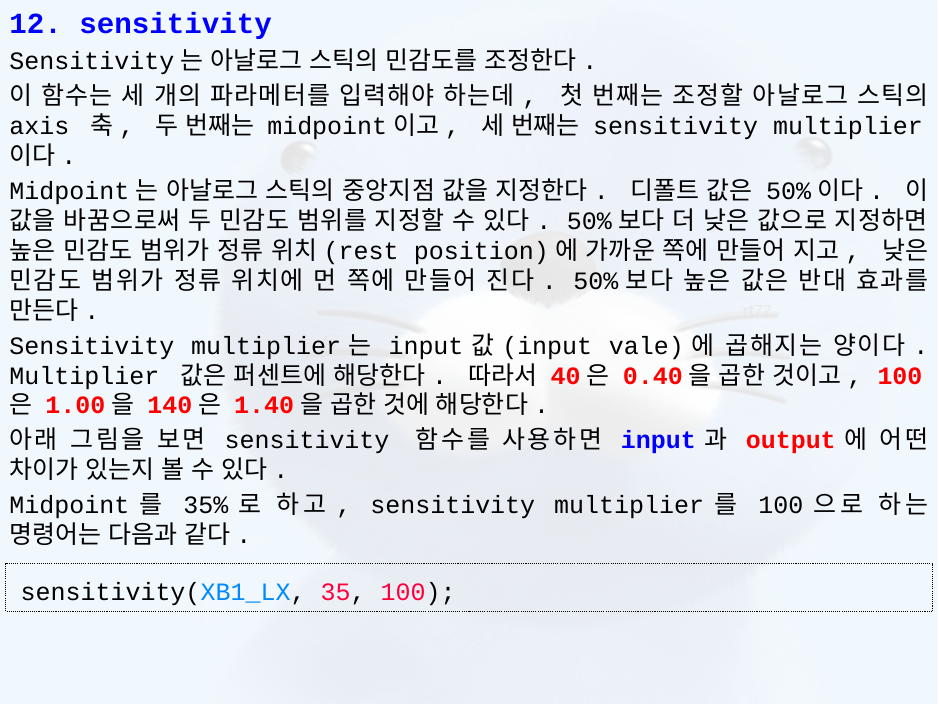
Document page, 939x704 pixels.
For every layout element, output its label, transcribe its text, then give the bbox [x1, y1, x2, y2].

list 12. sensitivity Sensitivity는 아날로그 스틱의 민감도를 조정한다. 이 함수는 세 개의 파라메터를 입력해야 하는데, 첫 번째는 조정할 아날로그 스틱의 axis 축, 두 번째는 midpoint이고, 세 번째는 sensitivity multiplier이다. Midpoint는 아날로그 스틱의 중앙지점 값을 지정한다. 디폴트 값은 50%이다. 이 값을 바꿈으로써 두 민감도 범위를 지정할 수 있다. 50%보다 더 낮은 값으로 지정하면 높은 민감도 범위가 정류 위치(rest position)에 가까운 쪽에 만들어 지고, 낮은 민감도 범위가 정류 위치에 먼 쪽에 만들어 진다. 50%보다 높은 값은 반대 효과를 만든다. Sensitivity multiplier는 input값(input vale)에 곱해지는 양이다. Multiplier 값은 퍼센트에 해당한다. 따라서 40은 0.40을 곱한 것이고, 100은 1.00을 140은 1.40을 곱한 것에 해당한다. 아래 그림을 보면 sensitivity 함수를 사용하면 input과 output에 어떤 차이가 있는지 볼 수 있다. Midpoint를 35%로 하고, sensitivity multiplier를 100으로 하는 명령어는 다음과 같다. [0, 0, 938, 704]
text_box sensitivity(XB1_LX, 35, 100); [5, 563, 933, 612]
